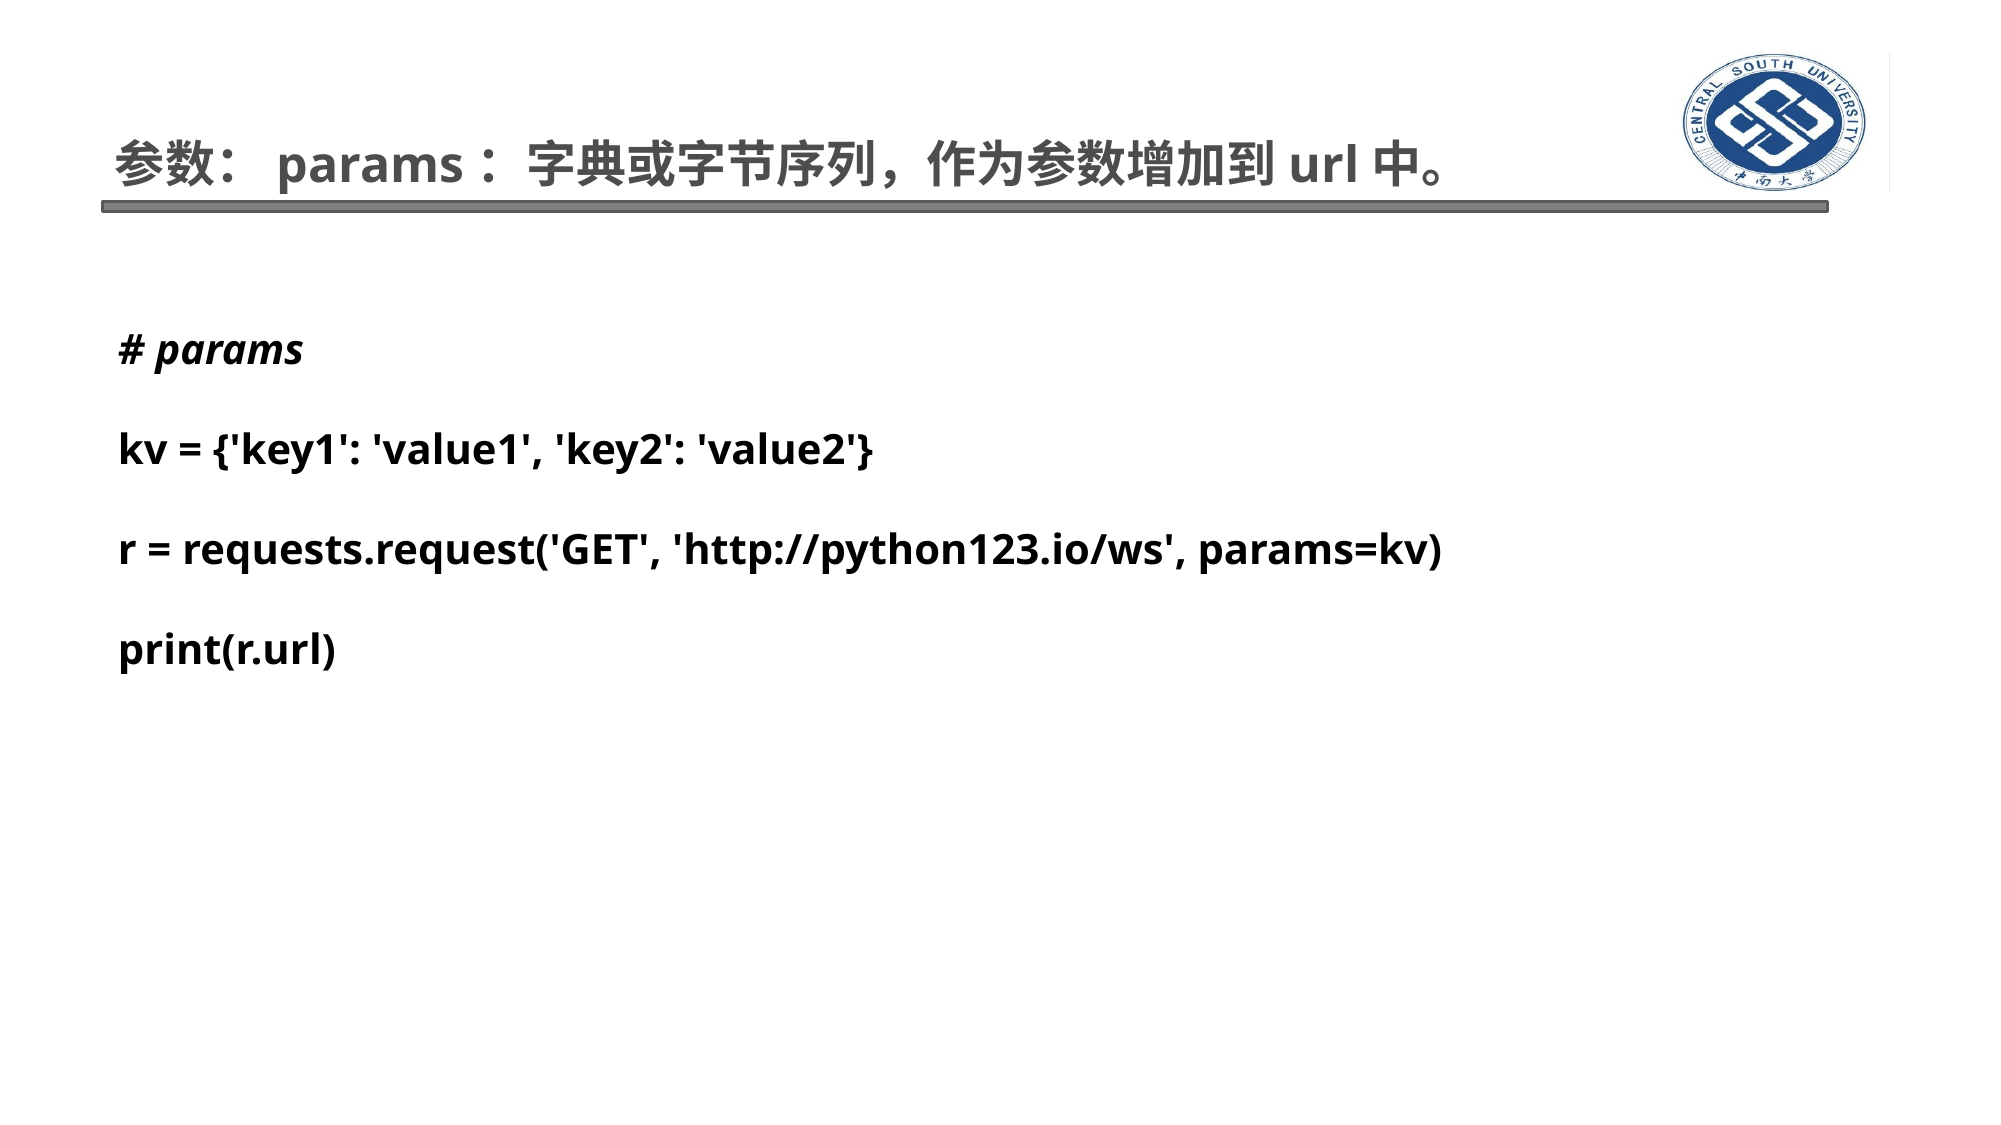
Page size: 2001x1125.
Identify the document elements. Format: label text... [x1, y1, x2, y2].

picture [1805, 52, 1890, 192]
text_box # params kv = {'key1': 'value1', 'key2': 'value2'} r = requests.request('GET', 'http://python123.io/ws', params=kv) print(r.url) [103, 265, 1688, 681]
title 参数：params：字典或字节序列，作为参数增加到url中。 [99, 12, 1805, 200]
